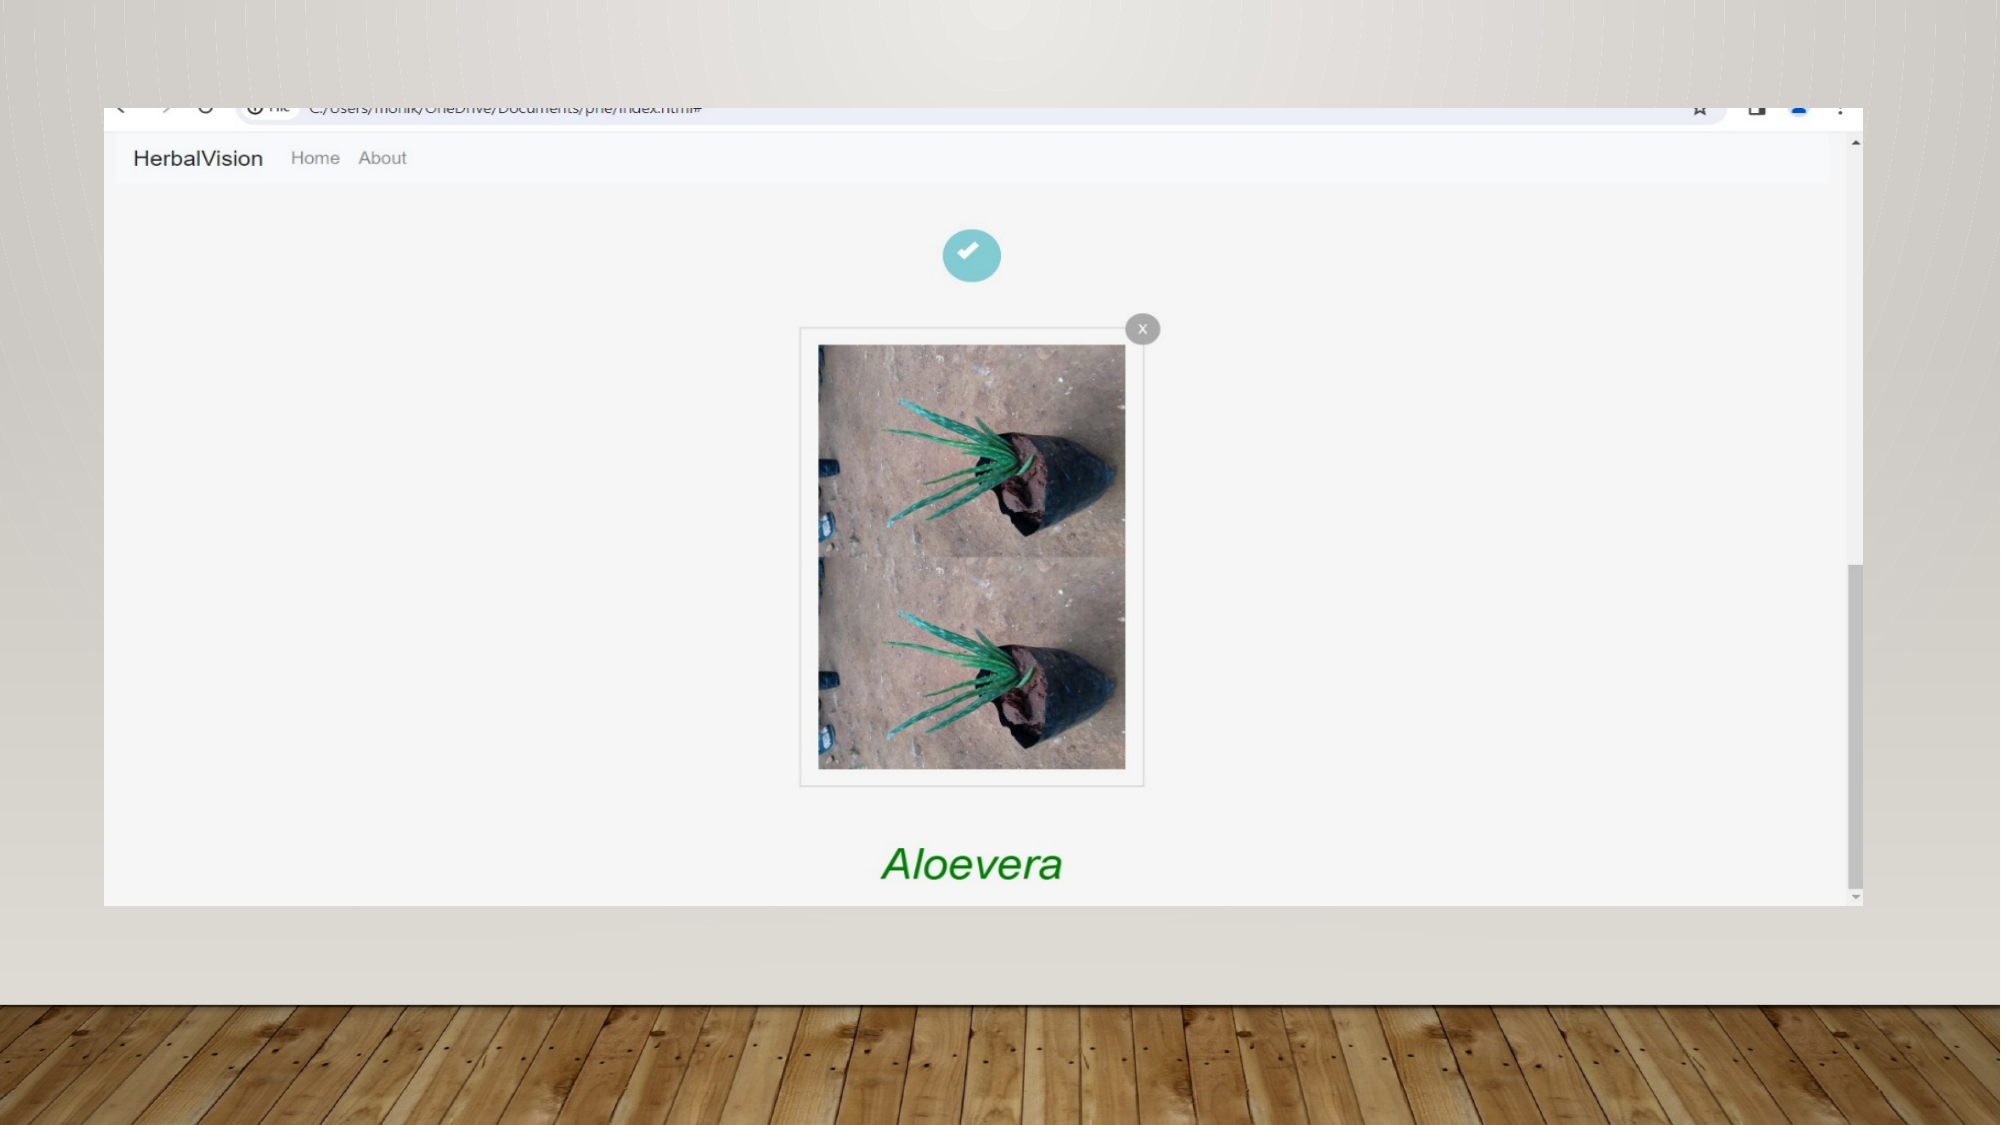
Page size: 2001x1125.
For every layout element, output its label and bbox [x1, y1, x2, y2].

list [104, 108, 1863, 906]
picture [0, 1005, 2000, 1125]
